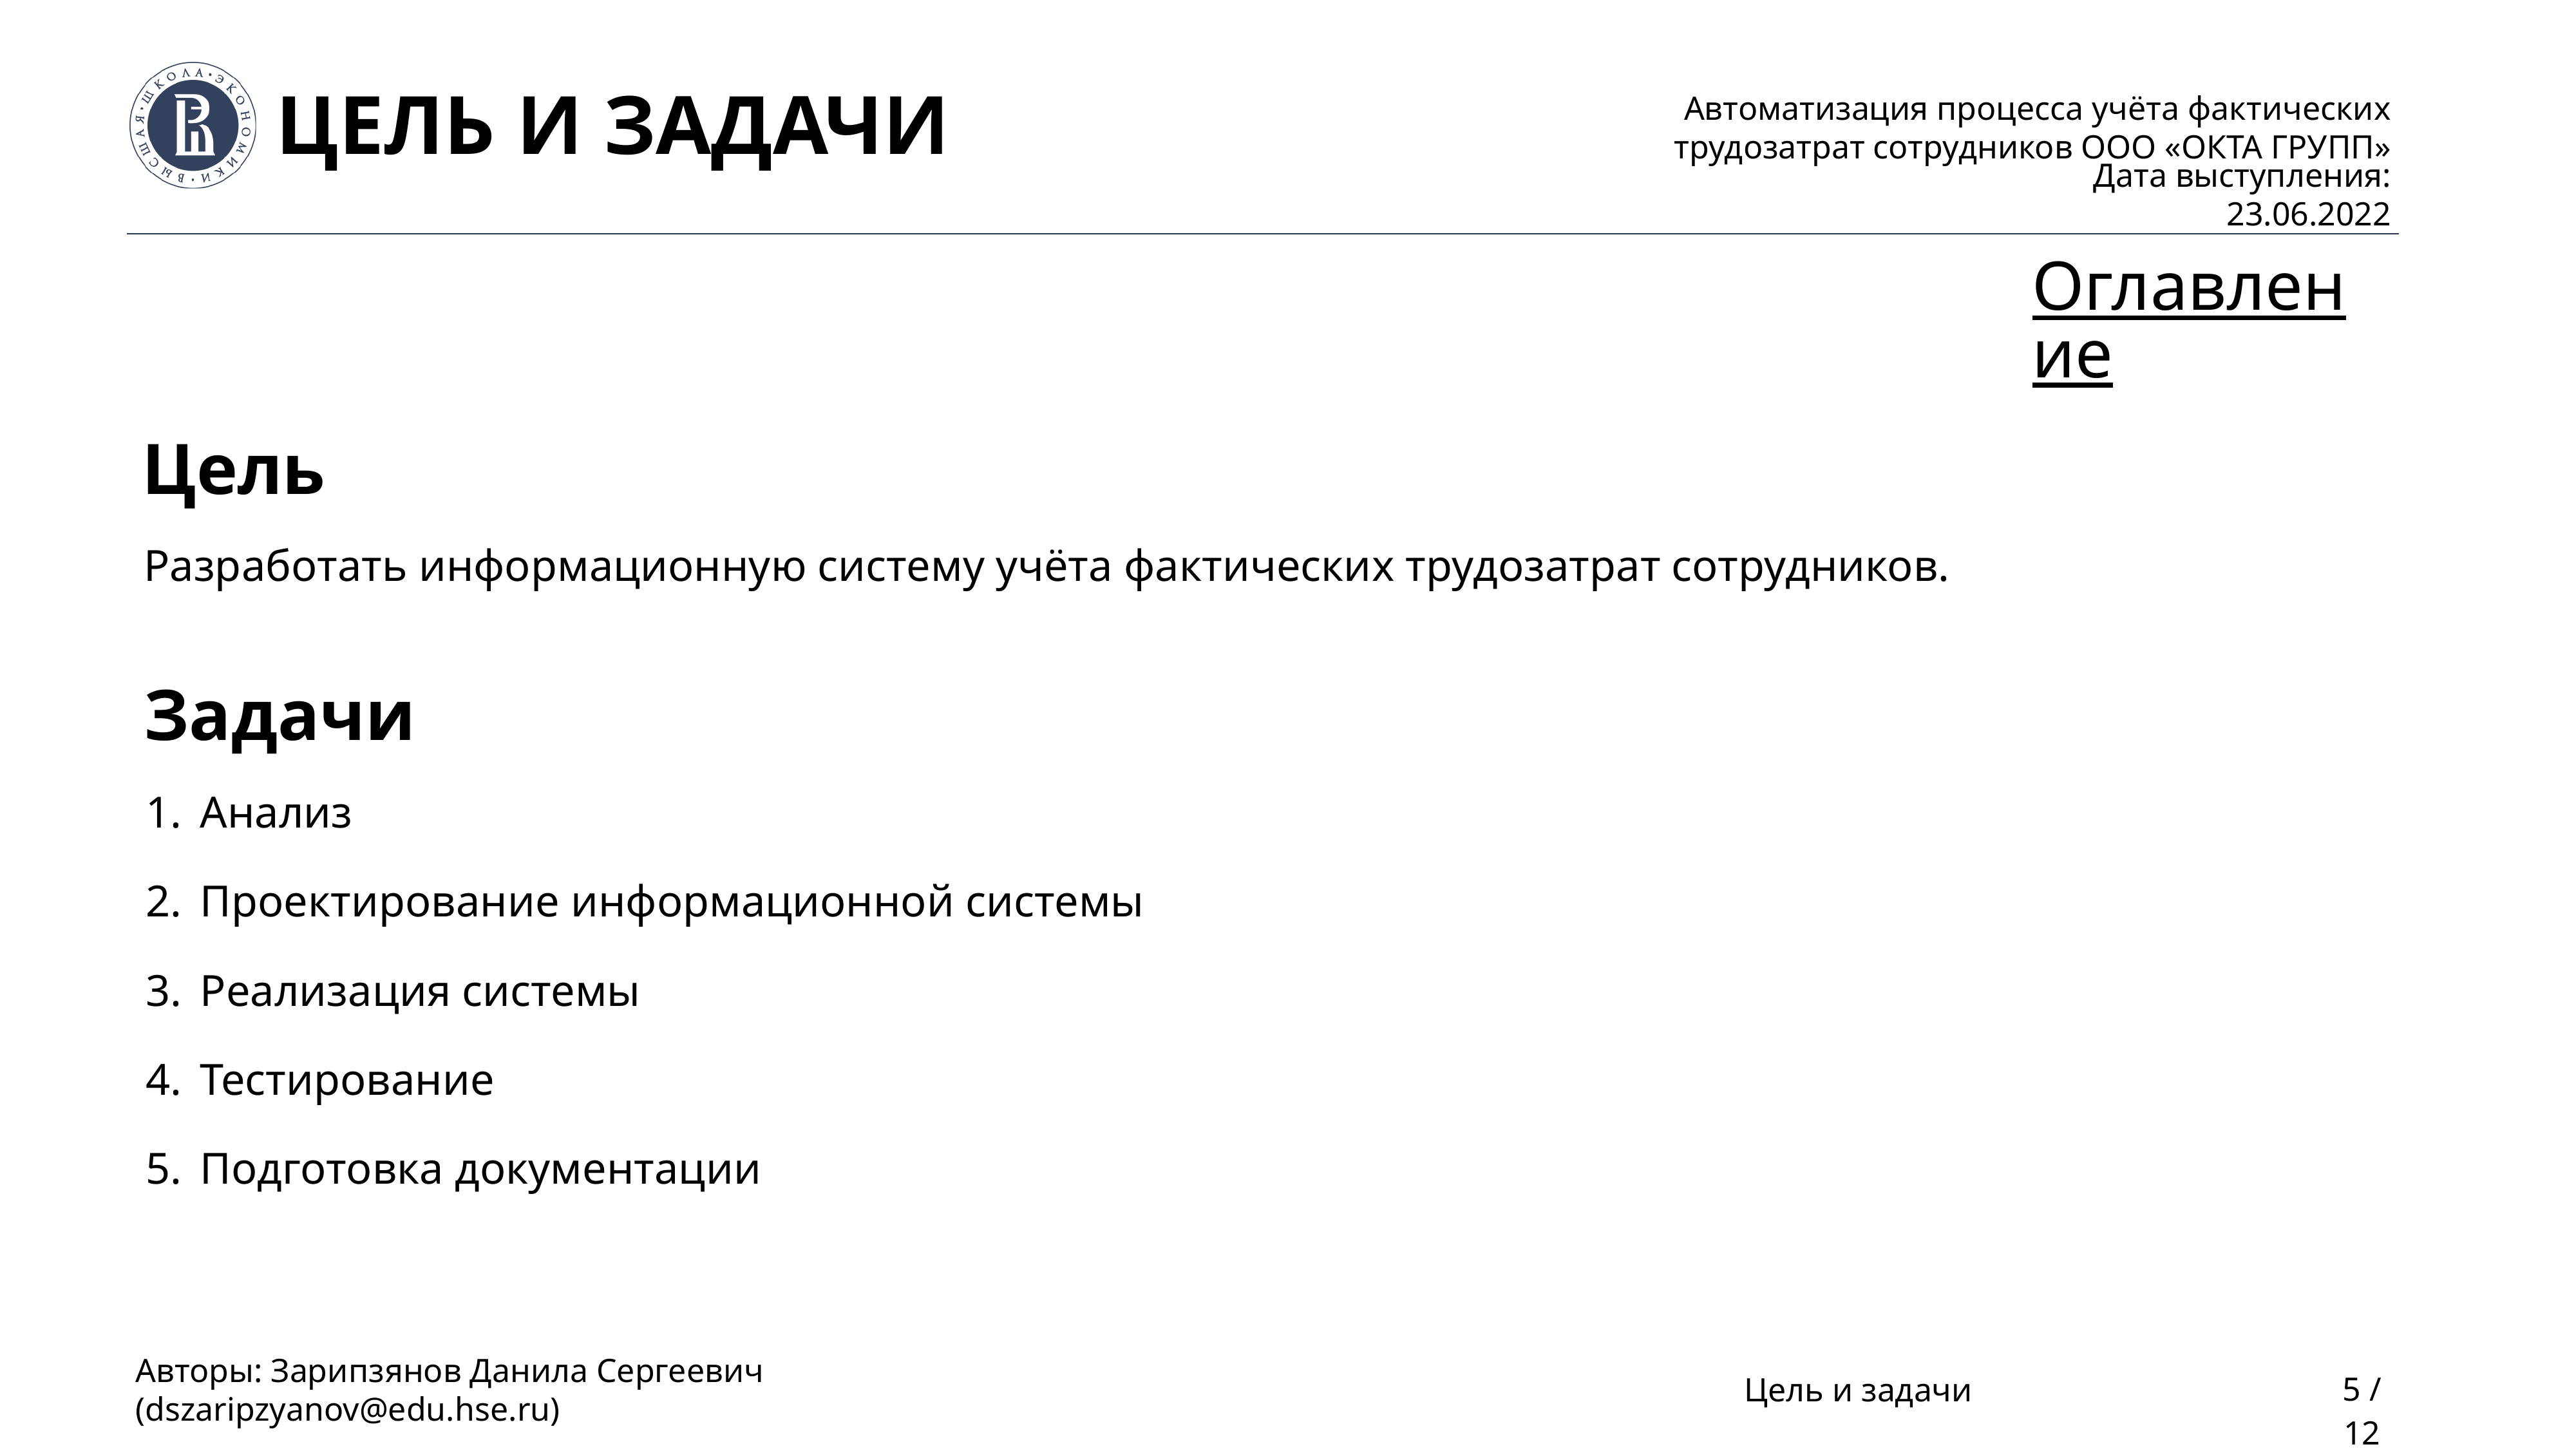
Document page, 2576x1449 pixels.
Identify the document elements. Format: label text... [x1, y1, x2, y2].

text_box Оглавление [2022, 240, 2399, 339]
picture [129, 62, 256, 189]
text_box Цель [135, 417, 2407, 504]
text_box Дата выступления: 23.06.2022 [1957, 147, 2399, 240]
text_box Цель и задачи [269, 66, 1083, 187]
text_box Цель и задачи [1736, 1361, 2201, 1416]
slide_number 5 / 12 [2316, 1361, 2409, 1416]
text_box Анализ Проектирование информационной системы Реализация системы Тестирование Подготовка документации [138, 777, 2409, 1229]
text_box Разработать информационную систему учёта фактических трудозатрат сотрудников. [136, 531, 2408, 618]
text_box Авторы: Зарипзянов Данила Сергеевич (dszaripzyanov@edu.hse.ru) [128, 1342, 1113, 1435]
text_box Задачи [136, 663, 2409, 751]
text_box Автоматизация процесса учёта фактических трудозатрат сотрудников ООО «ОКТА ГРУПП» [1630, 80, 2399, 173]
